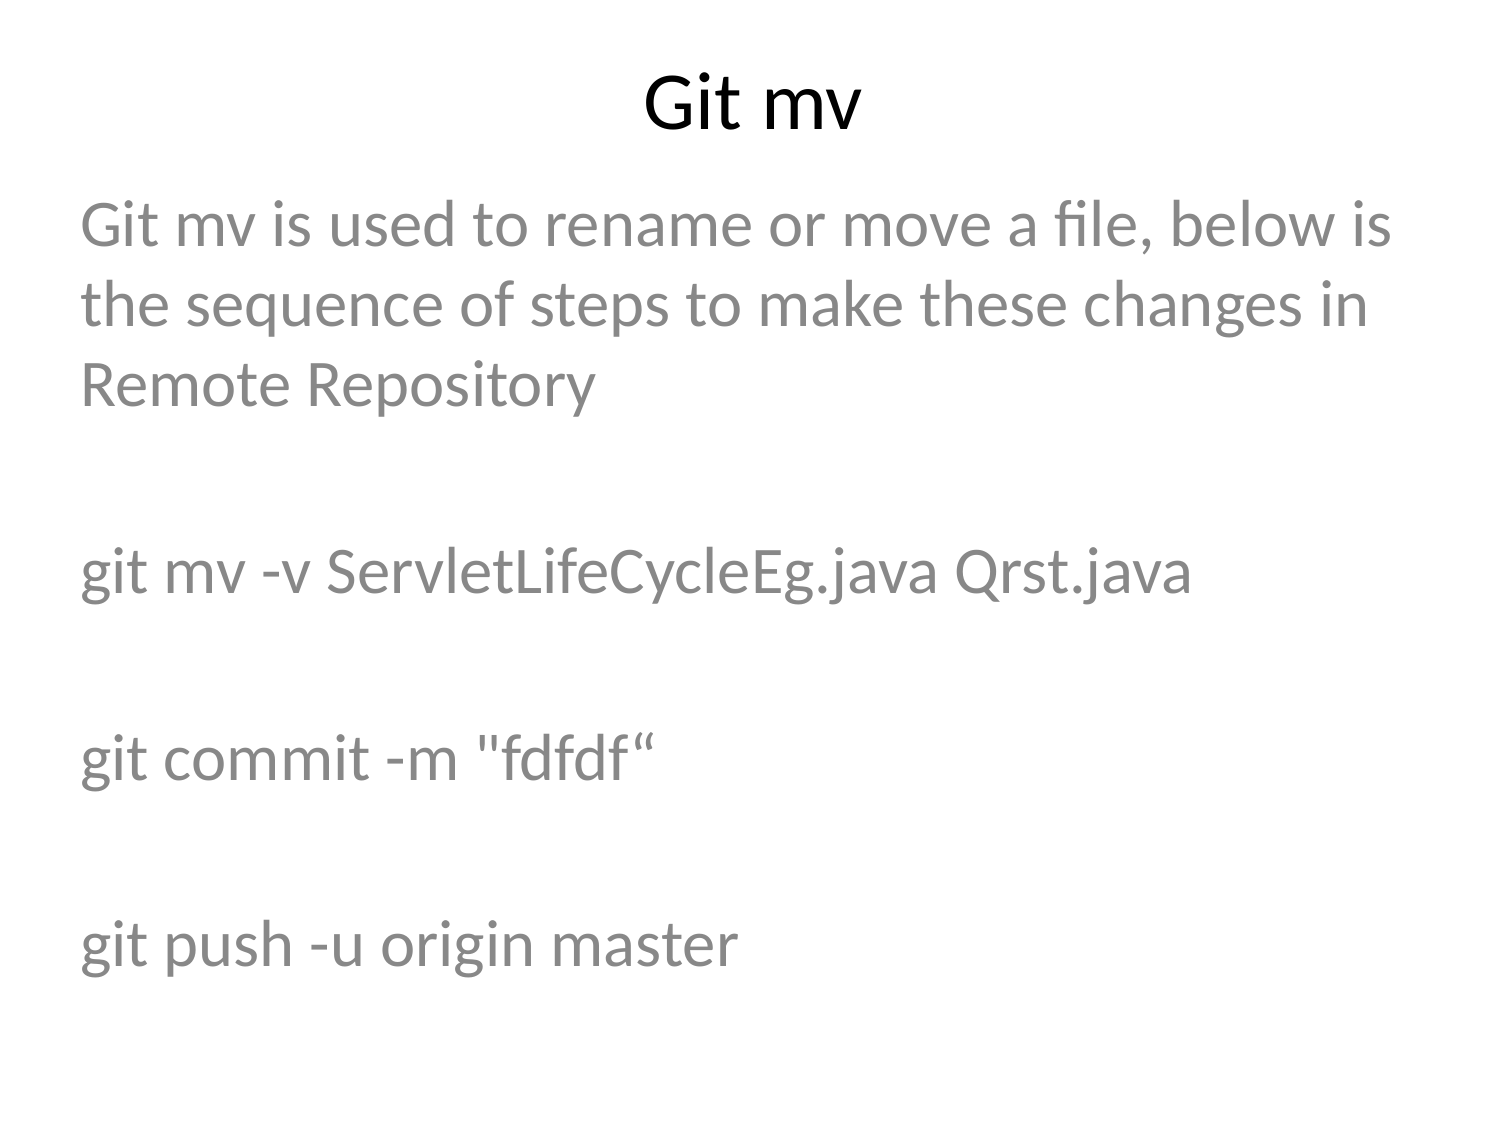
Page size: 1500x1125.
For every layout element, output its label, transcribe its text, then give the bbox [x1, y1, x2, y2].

subtitle Git mv is used to rename or move a file, below is the sequence of steps to make these changes in Remote Repository git mv -v ServletLifeCycleEg.java Qrst.java git commit -m "fdfdf“ git push -u origin master [64, 172, 1447, 1083]
title Git mv [1, 42, 1500, 150]
